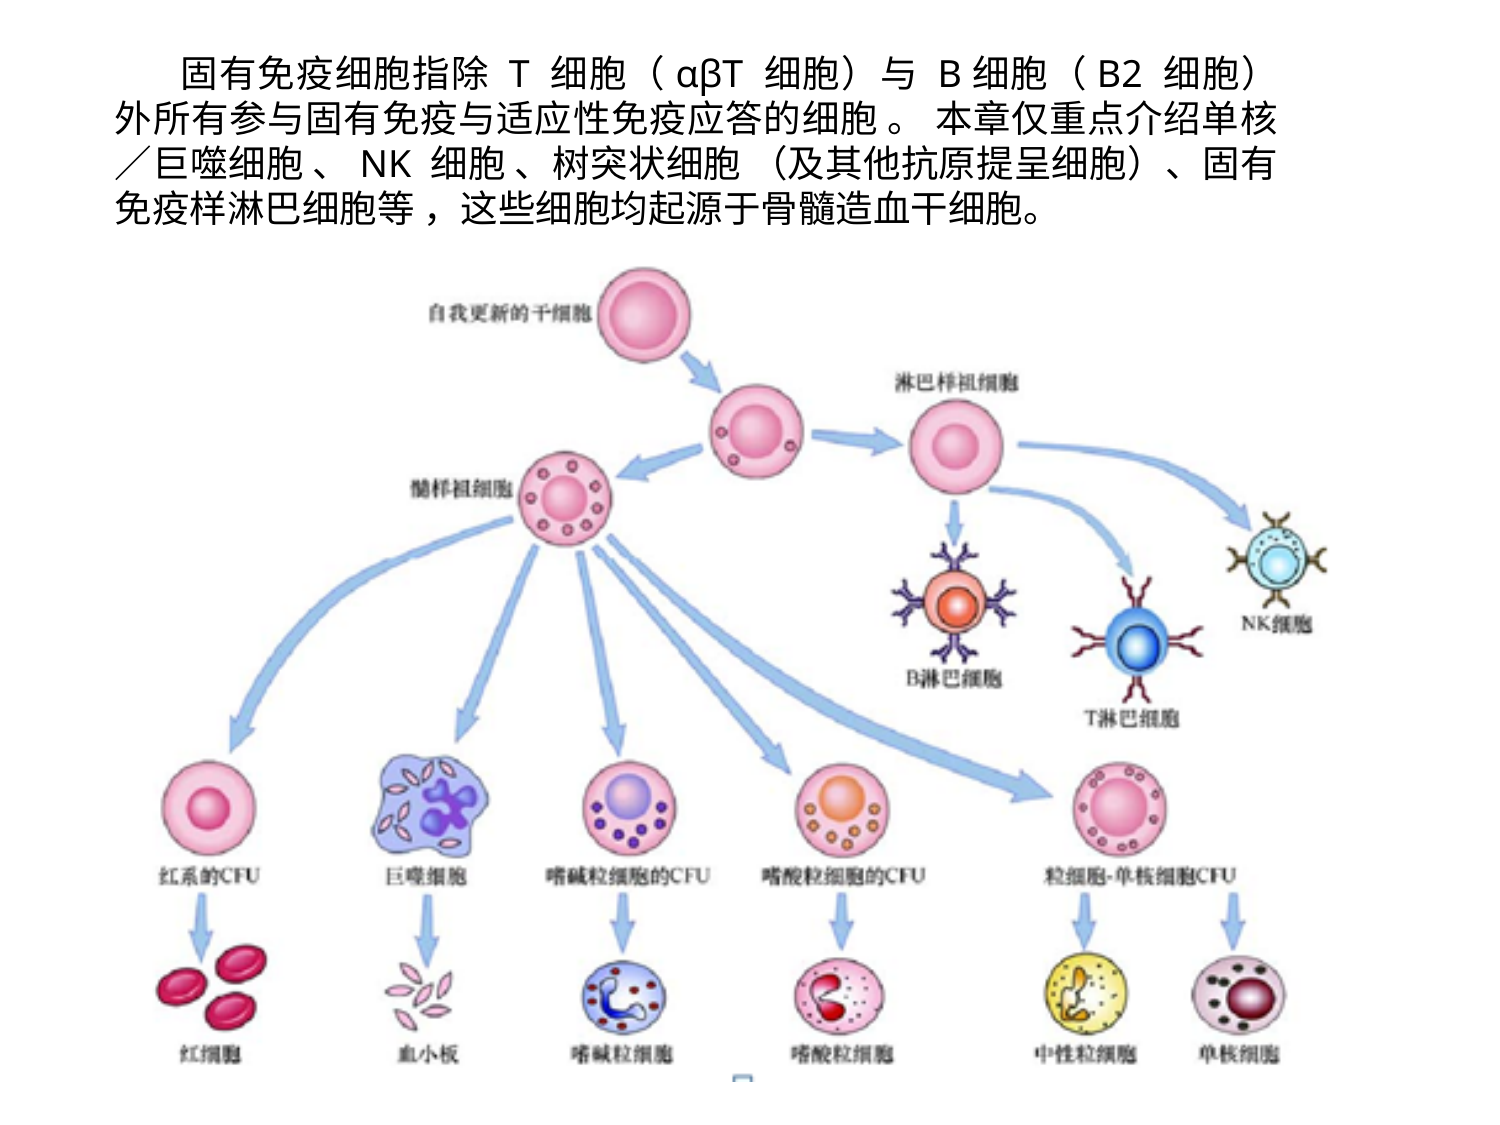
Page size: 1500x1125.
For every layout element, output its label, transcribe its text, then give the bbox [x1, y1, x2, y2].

text_box 固有免疫细胞指除 T 细胞（αβT 细胞）与 B细胞（B2 细胞）外所有参与固有免疫与适应性免疫应答的细胞 。 本章仅重点介绍单核／巨噬细胞 、NK 细胞 、树突状细胞 （及其他抗原提呈细胞）、固有免疫样淋巴细胞等 ，这些细胞均起源于骨髓造血干细胞。 [100, 42, 1294, 238]
picture [52, 241, 1436, 1083]
